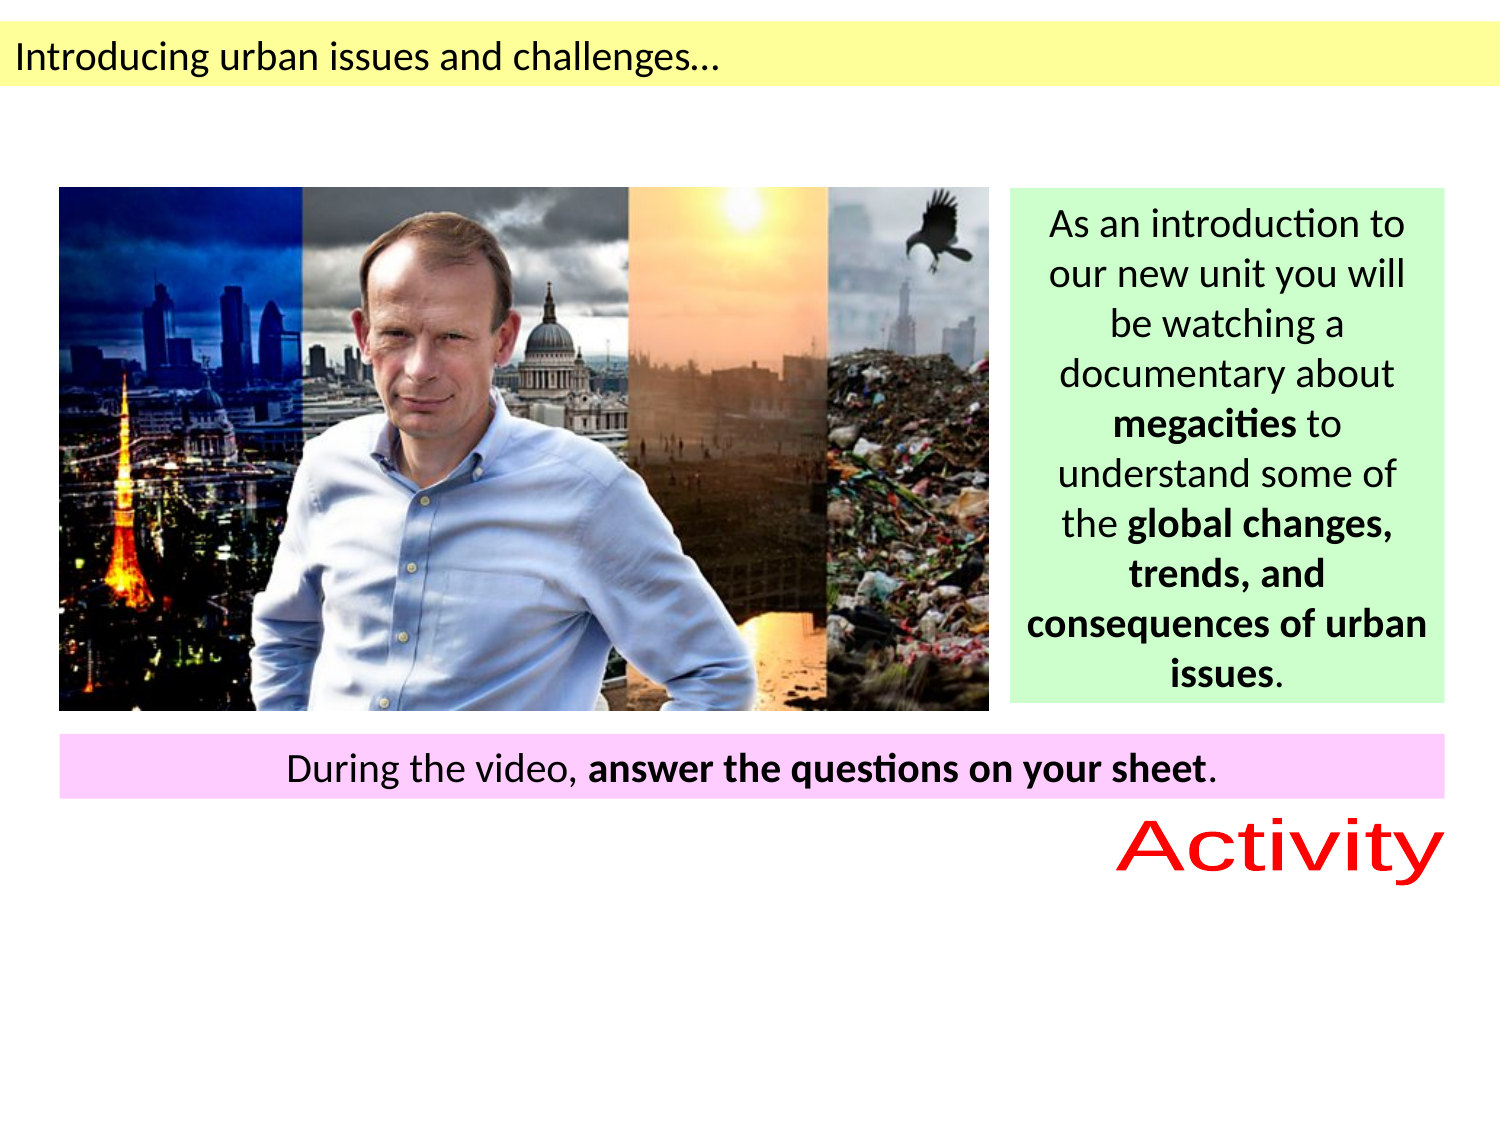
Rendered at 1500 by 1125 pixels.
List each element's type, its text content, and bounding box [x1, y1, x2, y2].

picture [59, 187, 989, 711]
text_box As an introduction to our new unit you will be watching a documentary about megacities to understand some of the global changes, trends, and consequences of urban issues. [1010, 187, 1445, 703]
text_box During the video, answer the questions on your sheet. [59, 733, 1445, 799]
text_box Introducing urban issues and challenges… [0, 21, 1500, 87]
